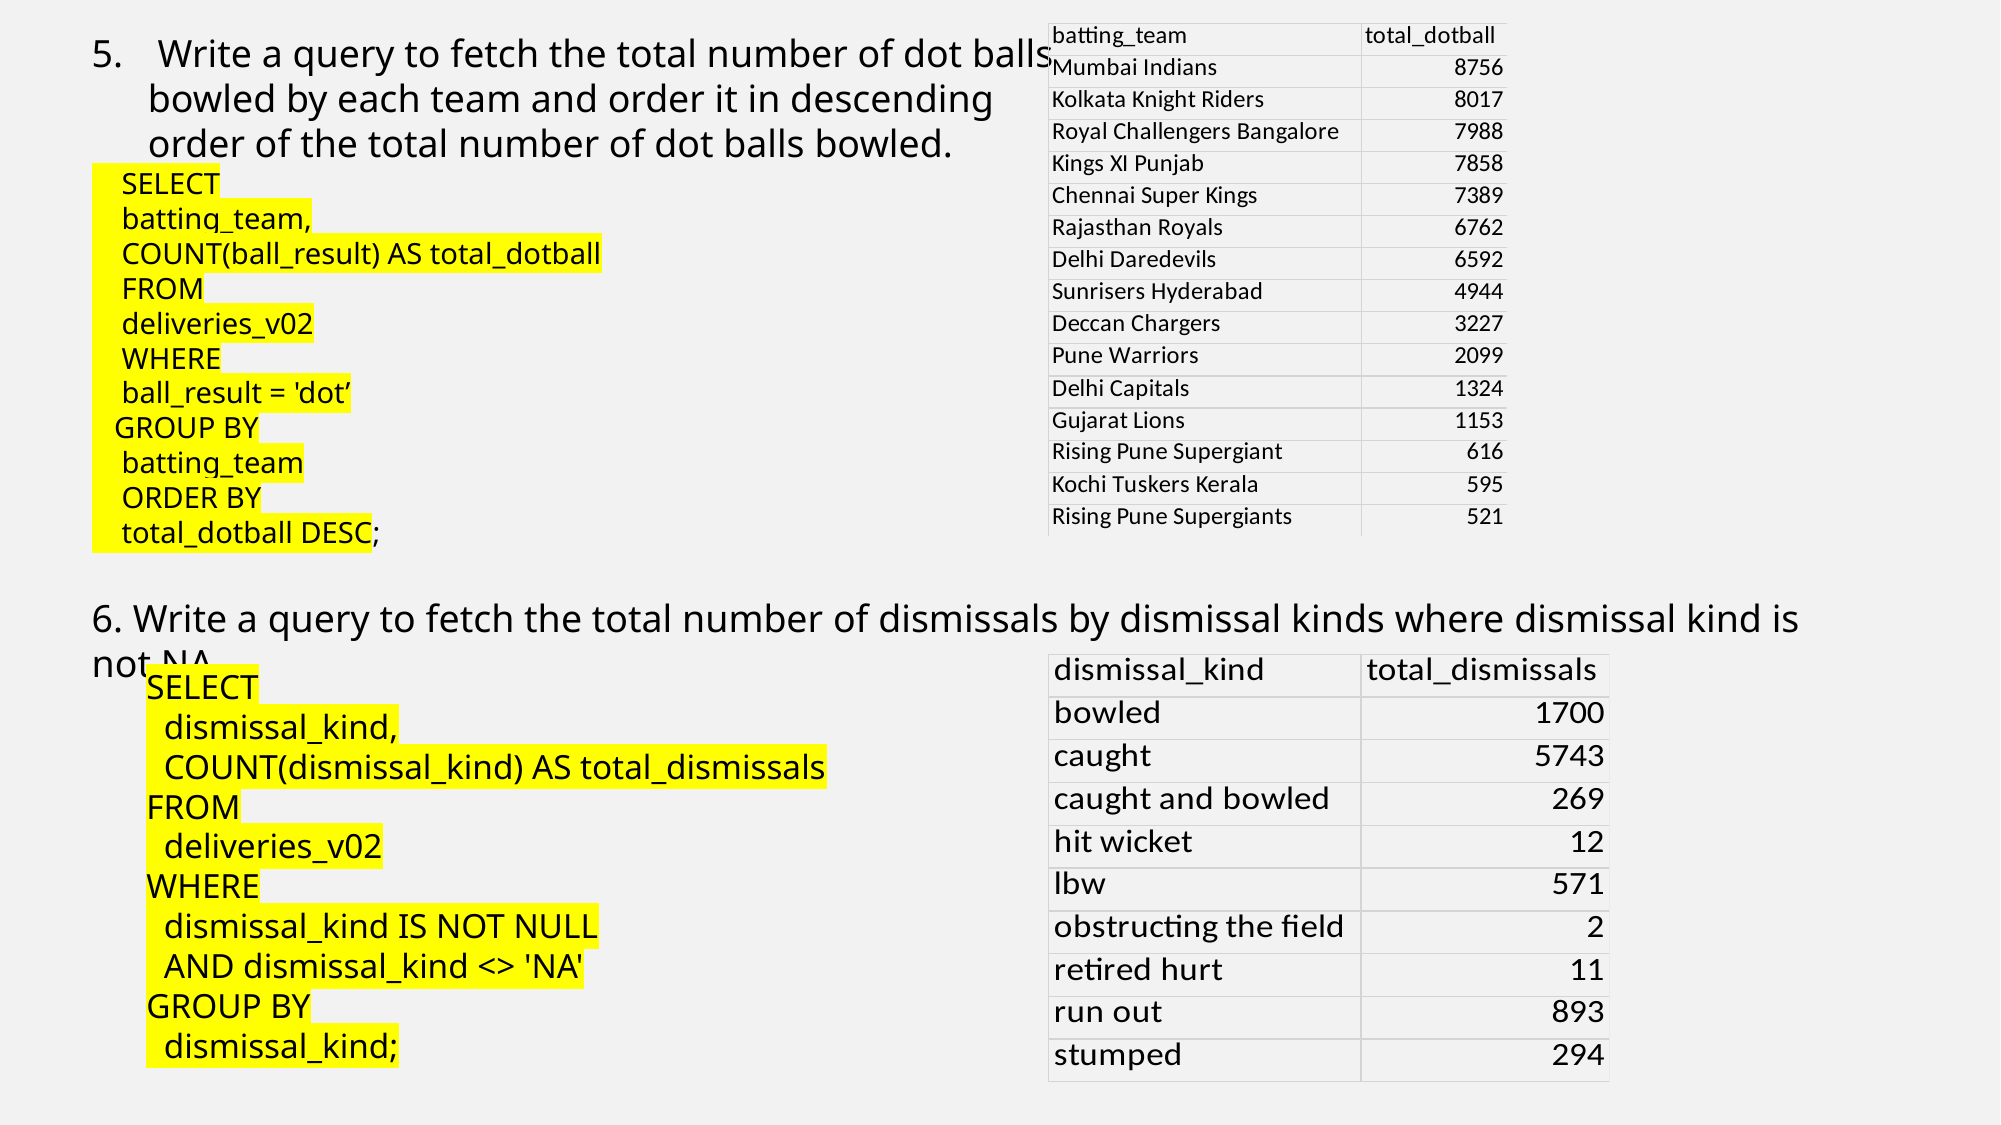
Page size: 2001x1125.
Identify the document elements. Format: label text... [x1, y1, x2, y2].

text_box Write a query to fetch the total number of dot balls bowled by each team and order it in descending order of the total number of dot balls bowled. SELECT batting_team, COUNT(ball_result) AS total_dotball FROM deliveries_v02 WHERE ball_result = 'dot’ GROUP BY batting_team ORDER BY total_dotball DESC; [76, 22, 1078, 558]
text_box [1047, 653, 1611, 1083]
text_box 6. Write a query to fetch the total number of dismissals by dismissal kinds where dismissal kind is not NA [76, 587, 1840, 693]
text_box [1047, 22, 1508, 537]
text_box SELECT dismissal_kind, COUNT(dismissal_kind) AS total_dismissals FROM deliveries_v02 WHERE dismissal_kind IS NOT NULL AND dismissal_kind <> 'NA' GROUP BY dismissal_kind; [131, 658, 1047, 1073]
